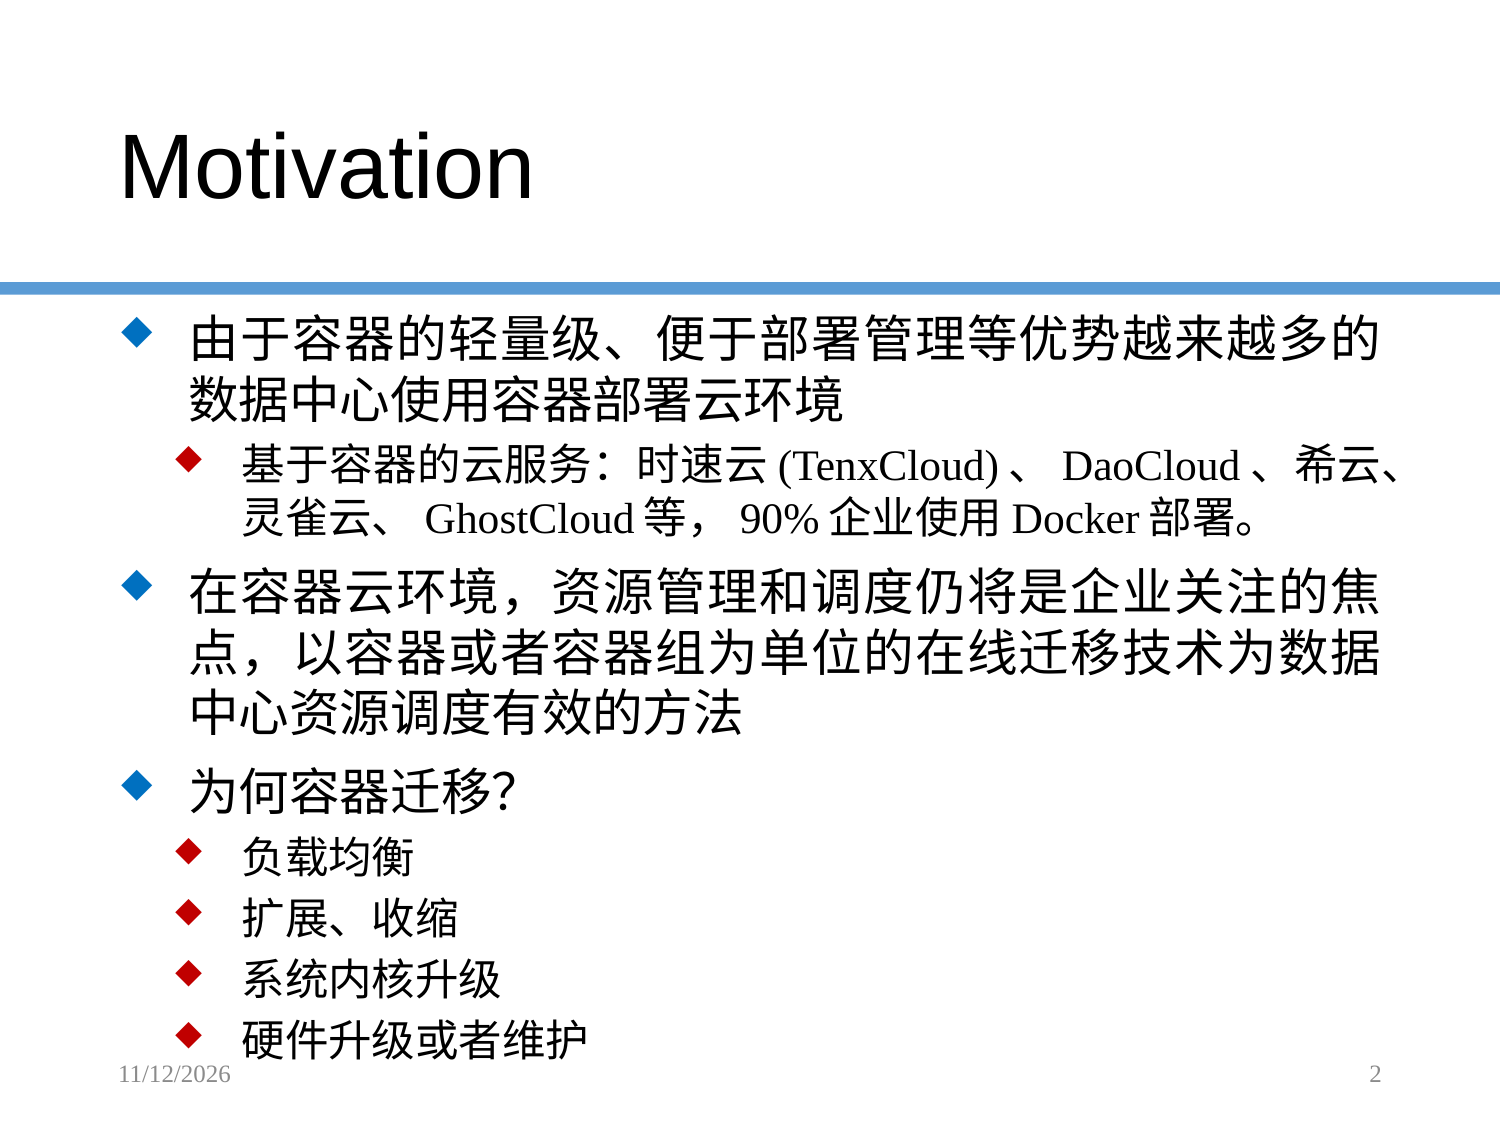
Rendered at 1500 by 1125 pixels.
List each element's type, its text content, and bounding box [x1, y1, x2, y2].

list 由于容器的轻量级、便于部署管理等优势越来越多的数据中心使用容器部署云环境 基于容器的云服务：时速云(TenxCloud)、DaoCloud、希云、灵雀云、GhostCloud等，90%企业使用Docker部署。 在容器云环境，资源管理和调度仍将是企业关注的焦点，以容器或者容器组为单位的在线迁移技术为数据中心资源调度有效的方法 为何容器迁移？ 负载均衡 扩展、收缩 系统内核升级 硬件升级或者维护 [103, 299, 1397, 1075]
title Motivation [103, 59, 1397, 278]
slide_number 2 [1059, 1042, 1397, 1103]
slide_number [103, 1042, 441, 1103]
